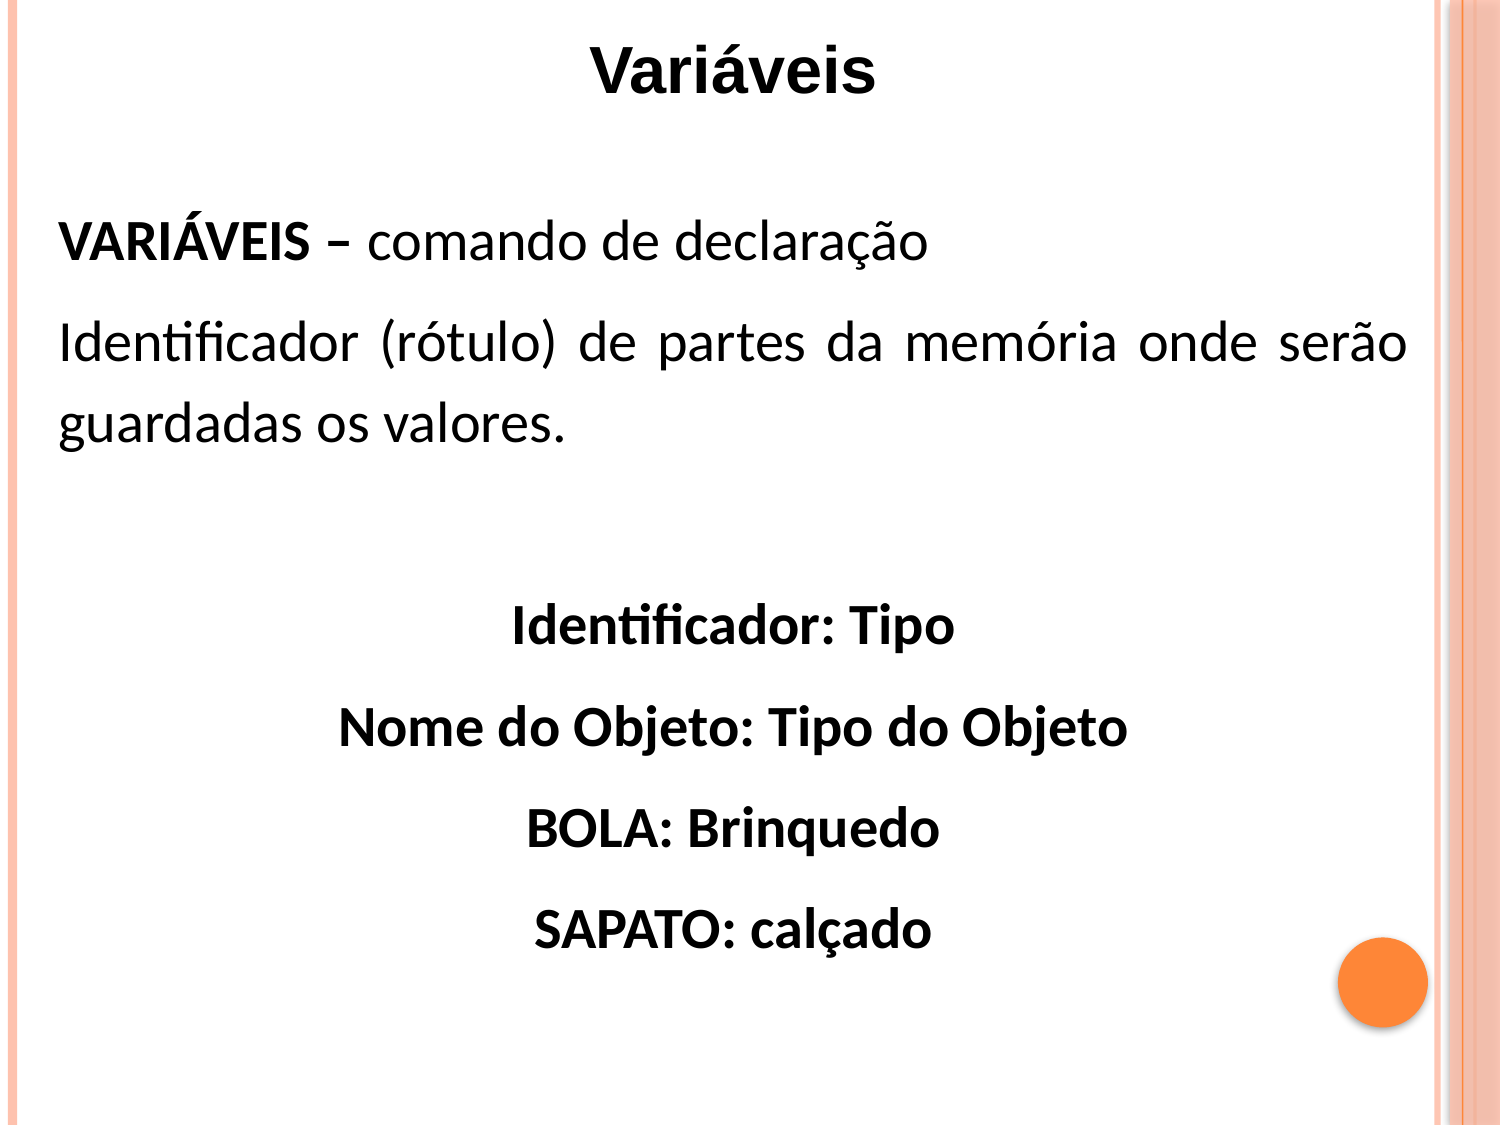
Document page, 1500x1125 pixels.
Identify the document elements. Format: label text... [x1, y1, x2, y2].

text_box Variáveis [574, 19, 893, 114]
text_box VARIÁVEIS – comando de declaração Identificador (rótulo) de partes da memória onde serão guardadas os valores. Identificador: Tipo Nome do Objeto: Tipo do Objeto BOLA: Brinquedo SAPATO: calçado [43, 184, 1424, 968]
